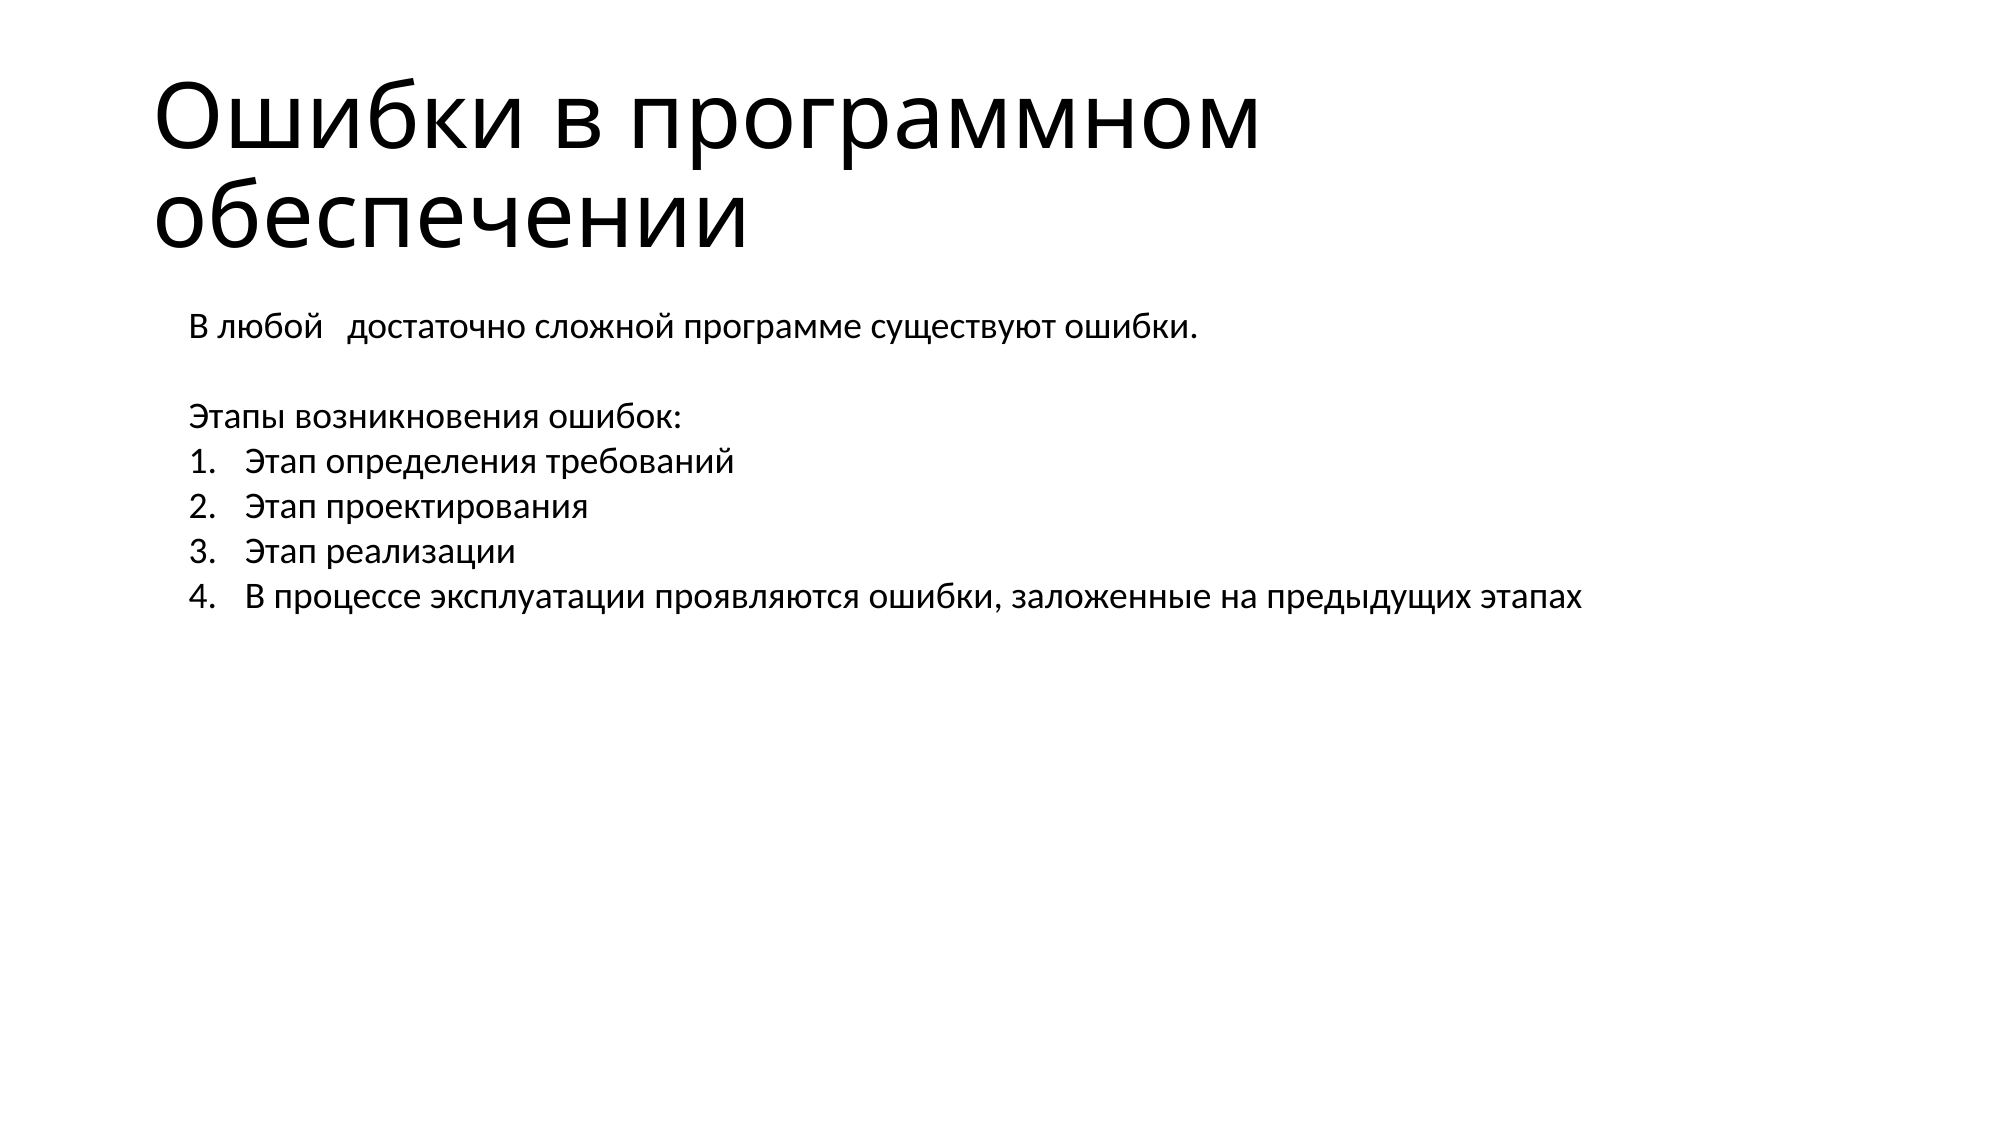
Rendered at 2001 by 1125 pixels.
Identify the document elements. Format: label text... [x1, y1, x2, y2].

title Ошибки в программном обеспечении [137, 59, 1863, 278]
text_box В любой достаточно сложной программе существуют ошибки. Этапы возникновения ошибок: Этап определения требований Этап проектирования Этап реализации В процессе эксплуатации проявляются ошибки, заложенные на предыдущих этапах [173, 293, 1599, 669]
